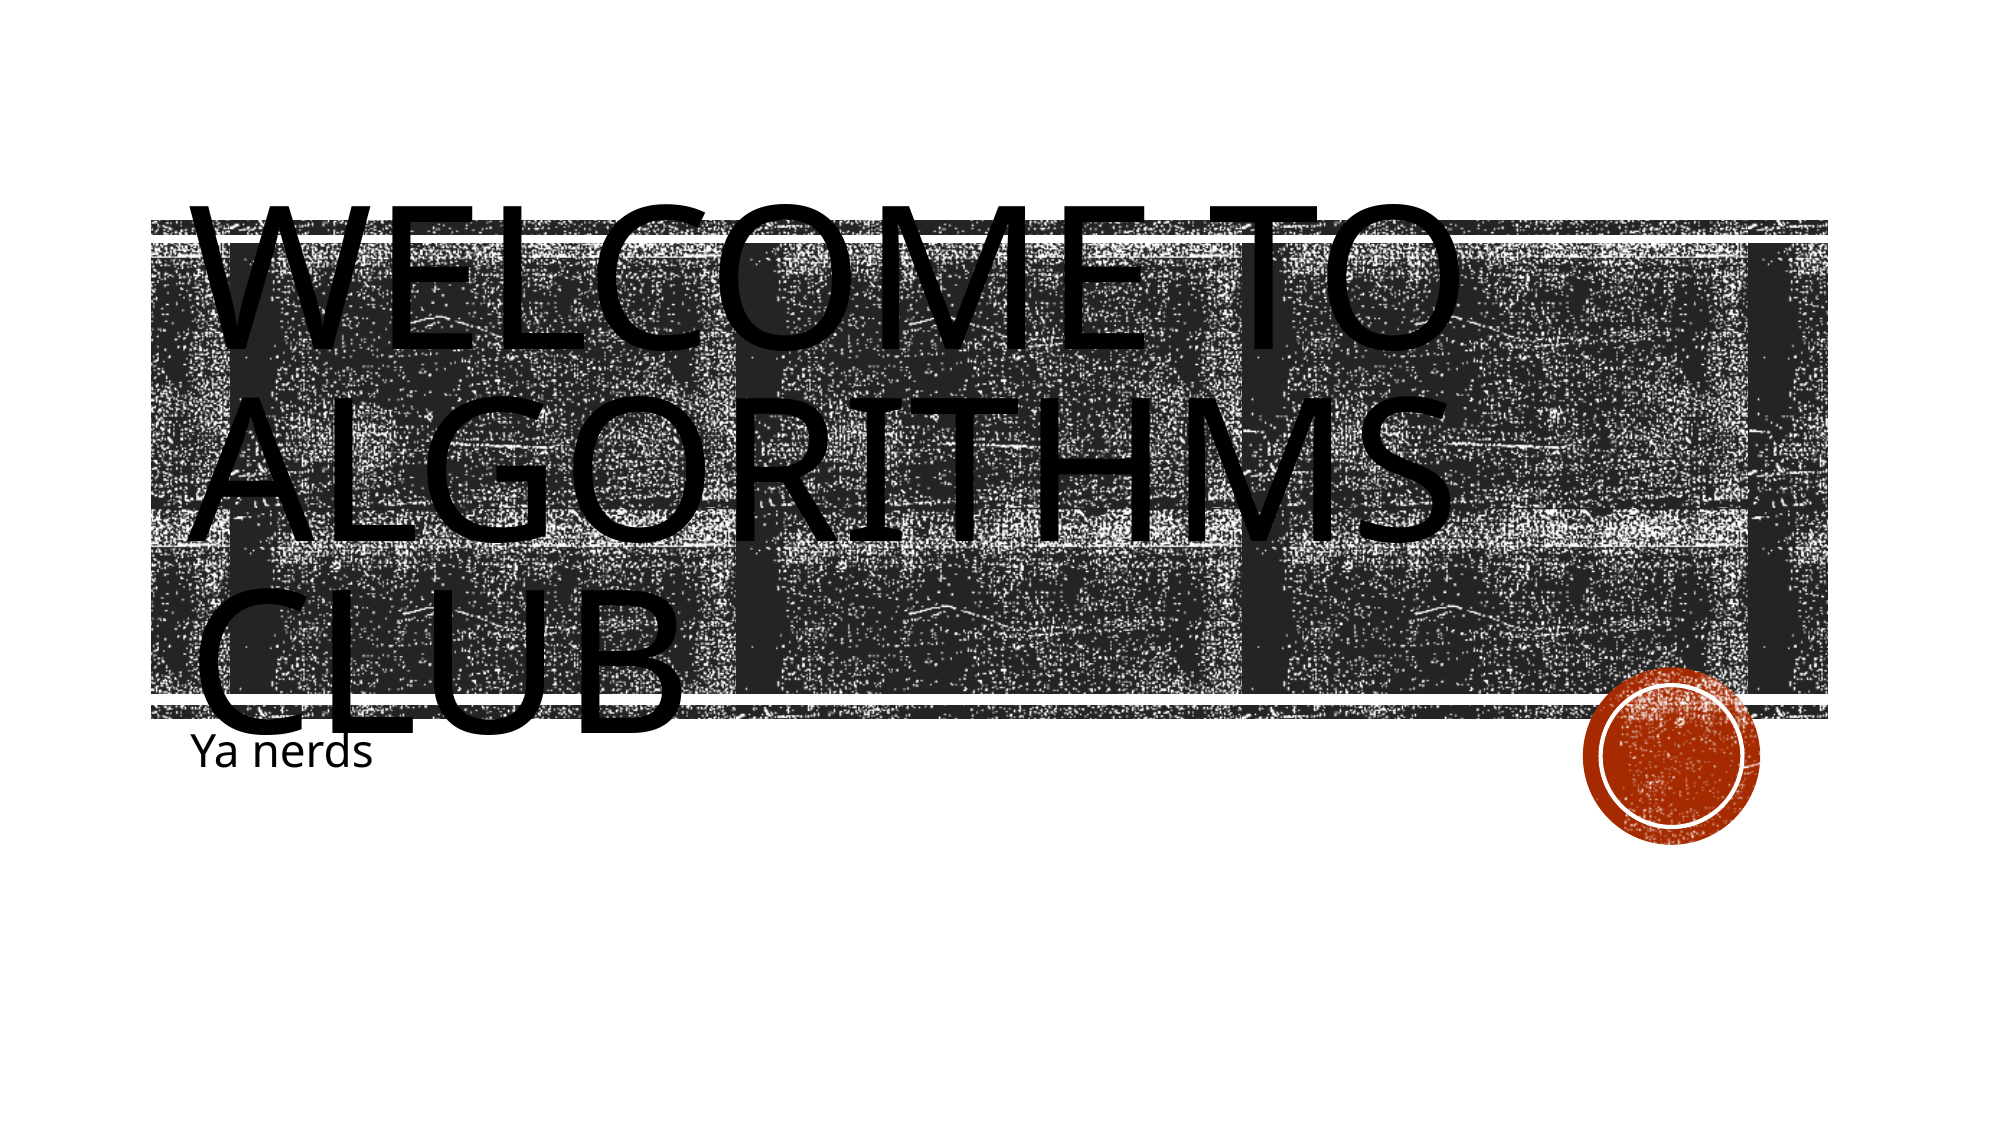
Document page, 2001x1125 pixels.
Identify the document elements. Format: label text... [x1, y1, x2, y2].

title Welcome to algorithms club [172, 234, 1808, 733]
subtitle Ya nerds [175, 720, 1470, 896]
